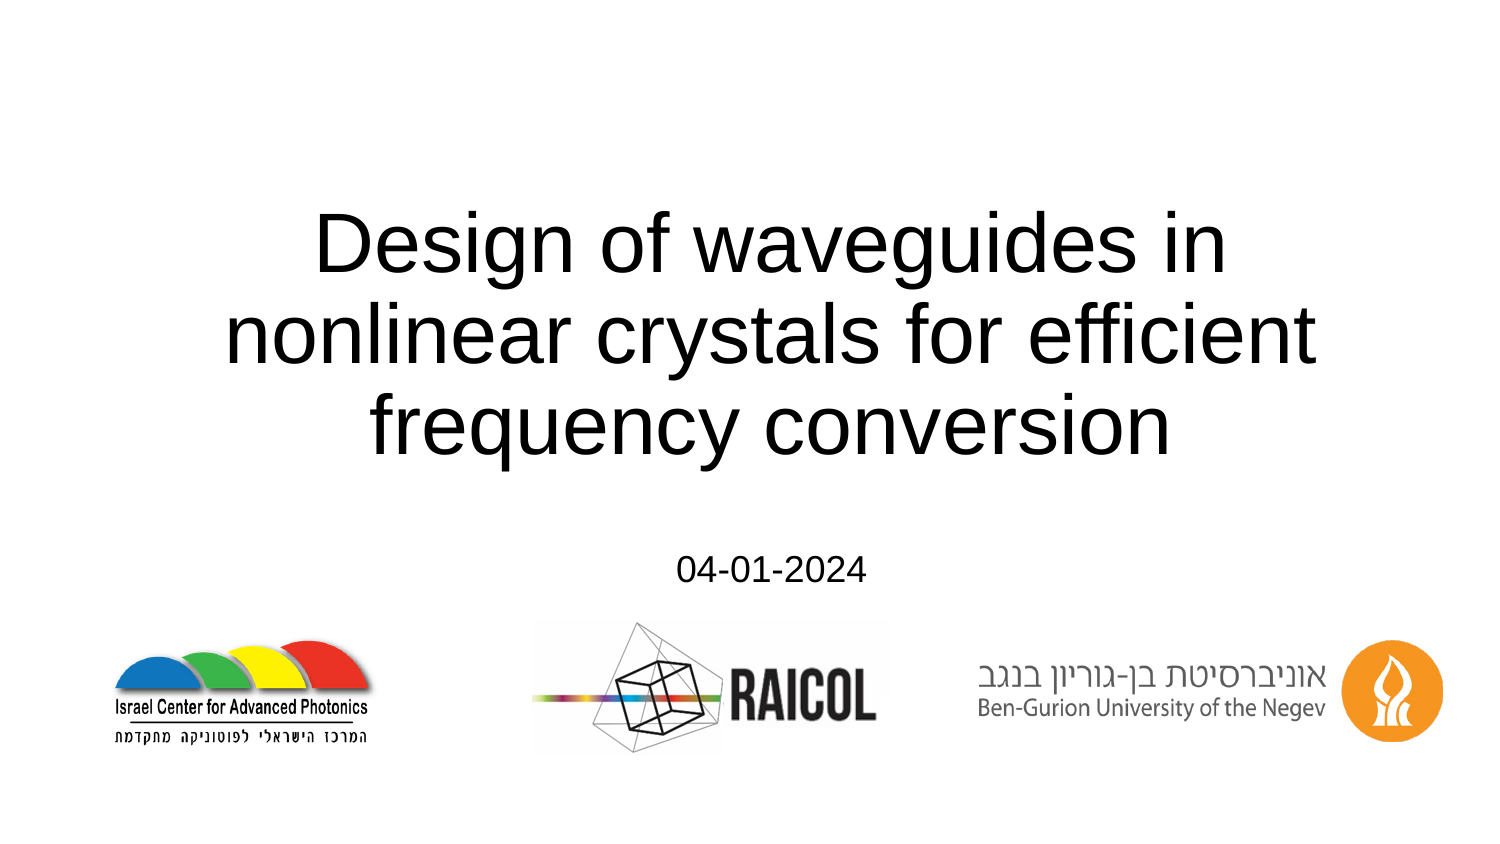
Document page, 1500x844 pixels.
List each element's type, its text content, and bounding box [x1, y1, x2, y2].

title Design of waveguides in nonlinear crystals for efficient frequency conversion [208, 186, 1334, 481]
picture [979, 640, 1443, 742]
picture [532, 618, 891, 763]
text_box 04-01-2024 [652, 537, 891, 597]
picture [100, 613, 382, 769]
